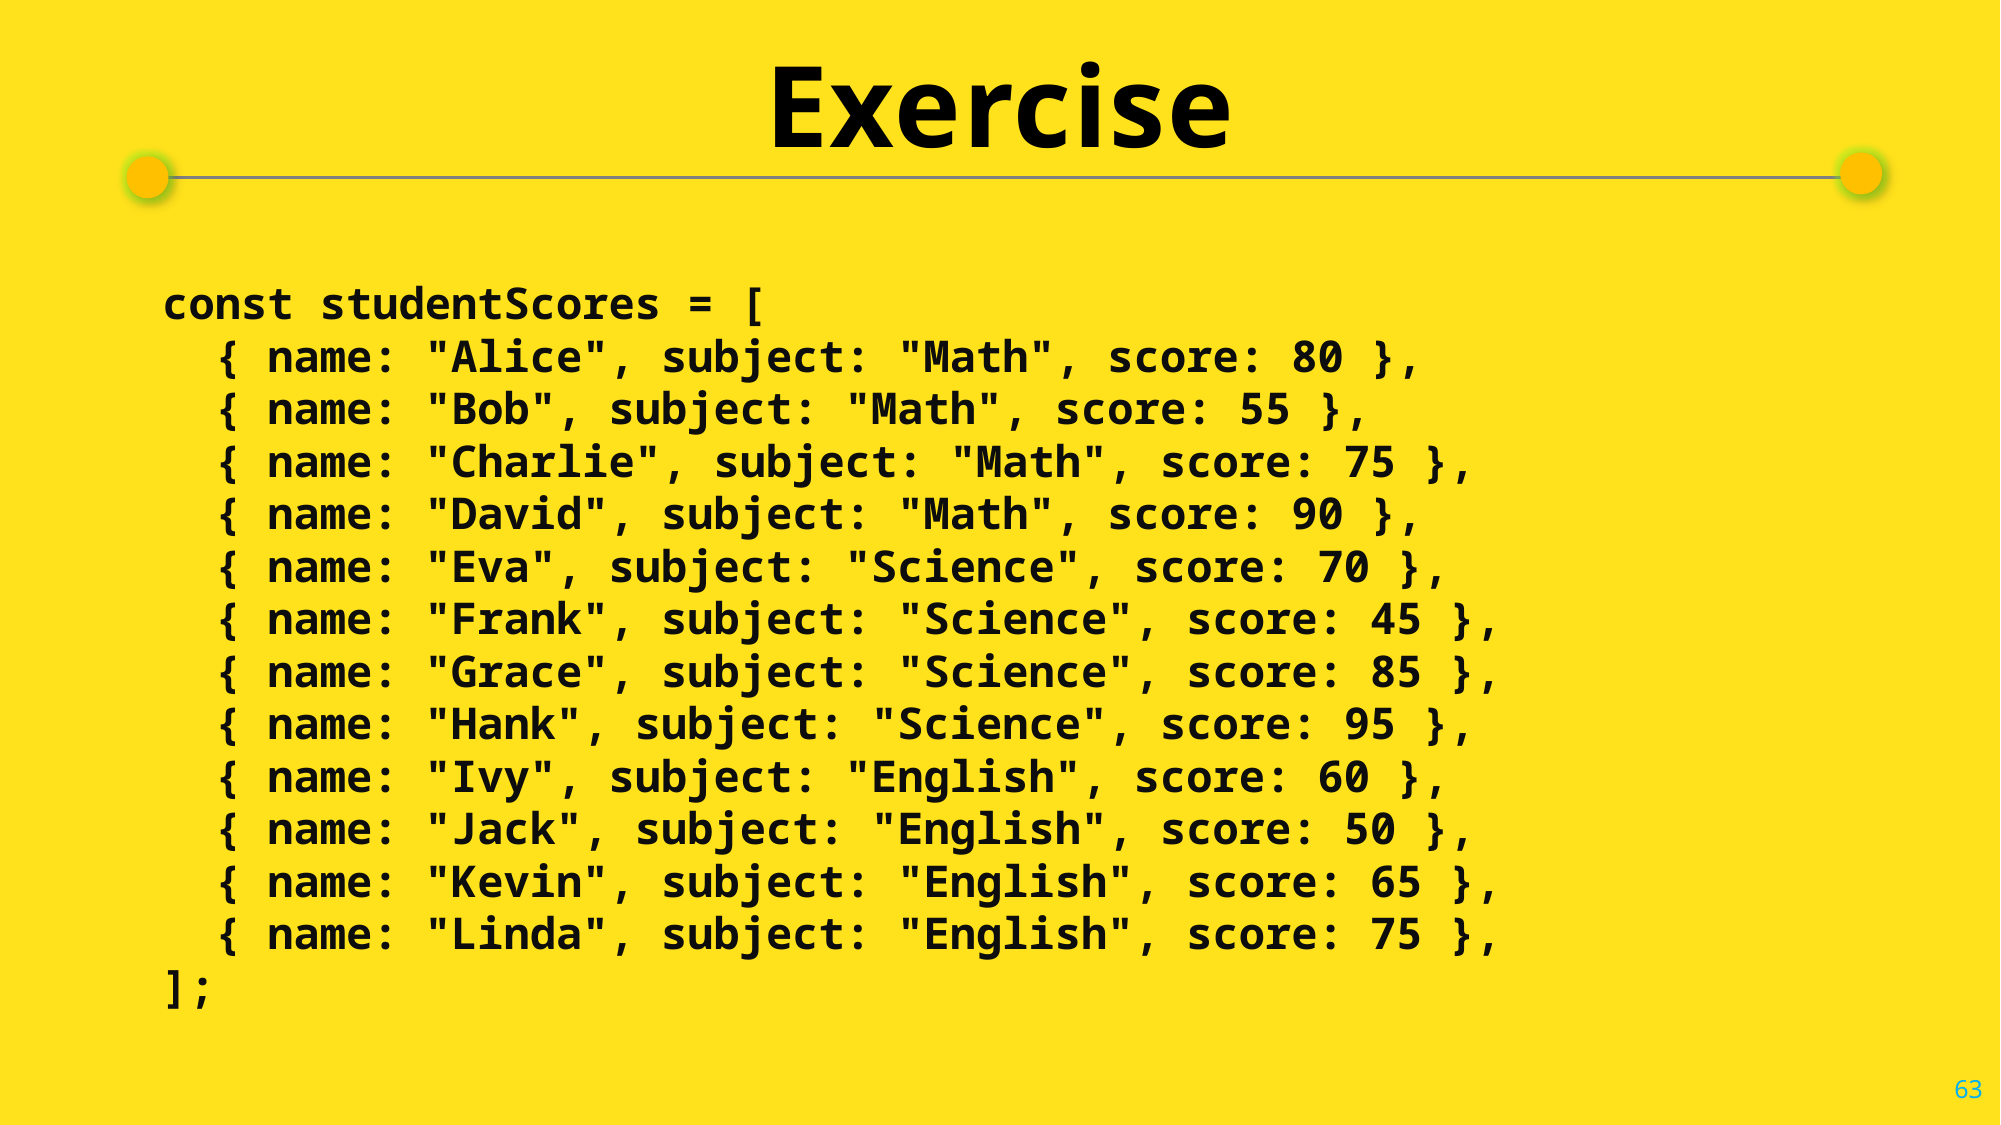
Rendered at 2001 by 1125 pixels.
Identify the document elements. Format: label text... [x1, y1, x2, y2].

title Exercise [277, 42, 1723, 152]
slide_number 63 [1927, 1060, 1998, 1121]
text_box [126, 152, 1883, 199]
text_box const studentScores = [ { name: "Alice", subject: "Math", score: 80 }, { name: "Bob", subject: "Math", score: 55 }, { name: "Charlie", subject: "Math", score: 75 }, { name: "David", subject: "Math", score: 90 }, { name: "Eva", subject: "Science", score: 70 }, { name: "Frank", subject: "Science", score: 45 }, { name: "Grace", subject: "Science", score: 85 }, { name: "Hank", subject: "Science", score: 95 }, { name: "Ivy", subject: "English", score: 60 }, { name: "Jack", subject: "English", score: 50 }, { name: "Kevin", subject: "English", score: 65 }, { name: "Linda", subject: "English", score: 75 }, ]; [147, 268, 1959, 1019]
